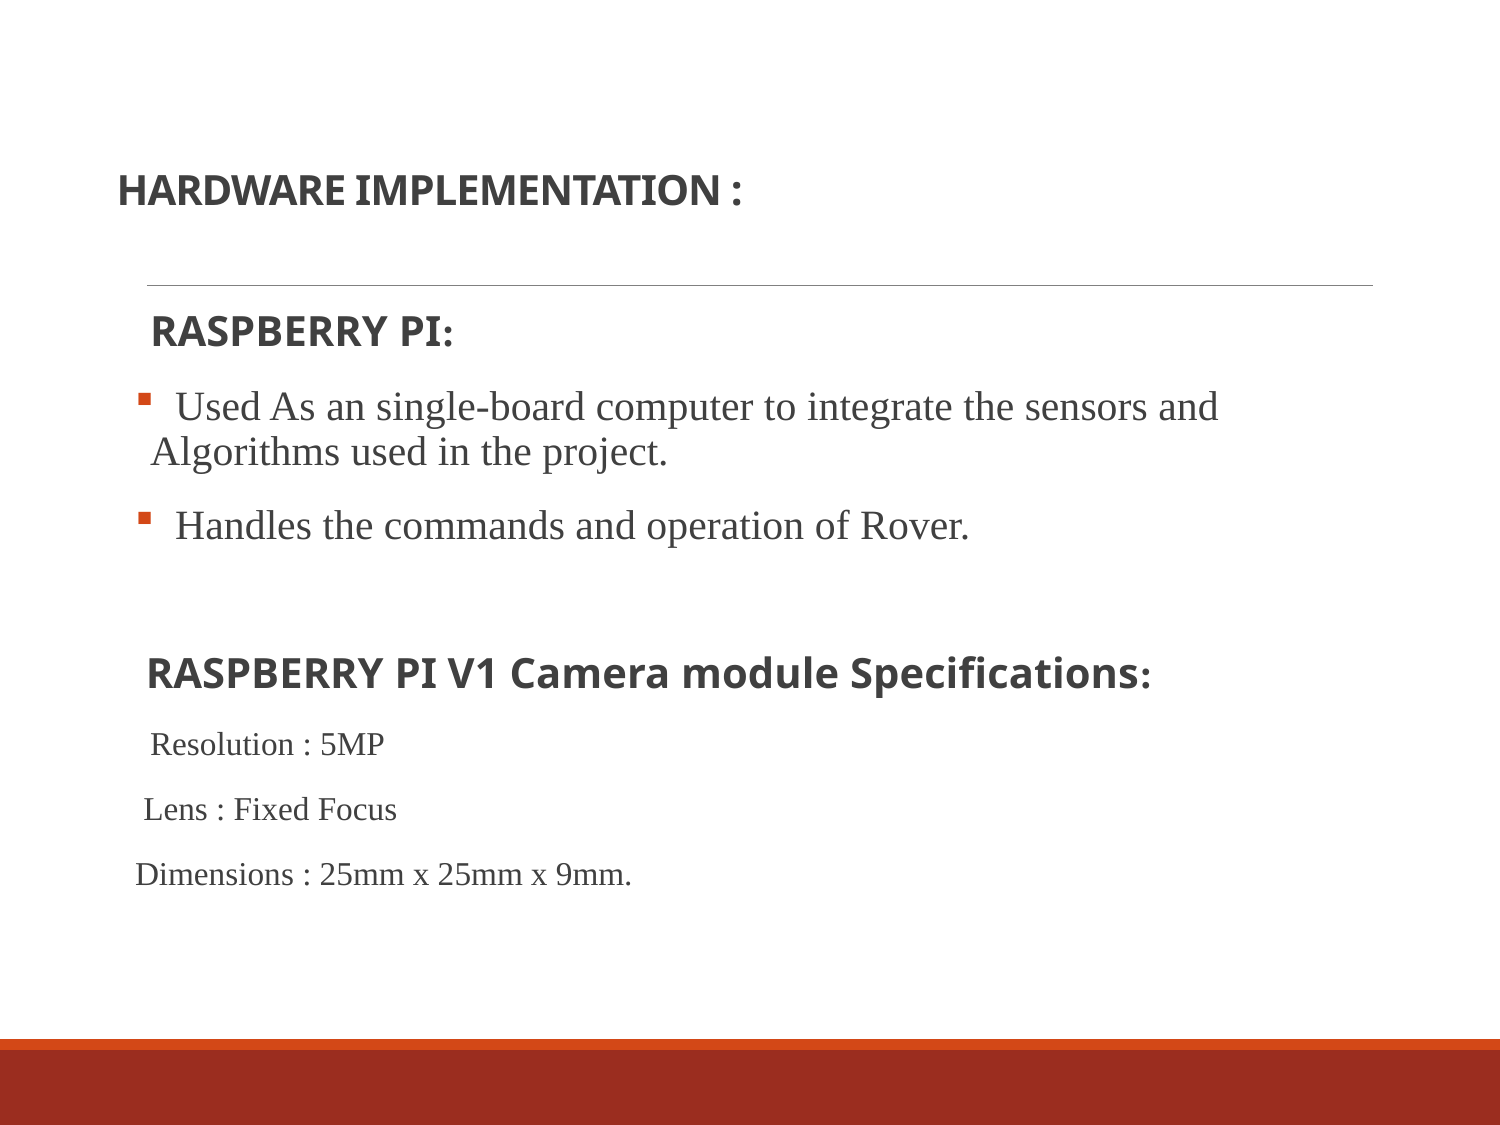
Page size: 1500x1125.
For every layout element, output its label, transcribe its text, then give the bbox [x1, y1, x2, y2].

list RASPBERRY PI: Used As an single-board computer to integrate the sensors and Algorithms used in the project. Handles the commands and operation of Rover. RASPBERRY PI V1 Camera module Specifications: Resolution : 5MP Lens : Fixed Focus Dimensions : 25mm x 25mm x 9mm. [135, 302, 1373, 1021]
title HARDWARE IMPLEMENTATION : [81, 39, 1373, 222]
